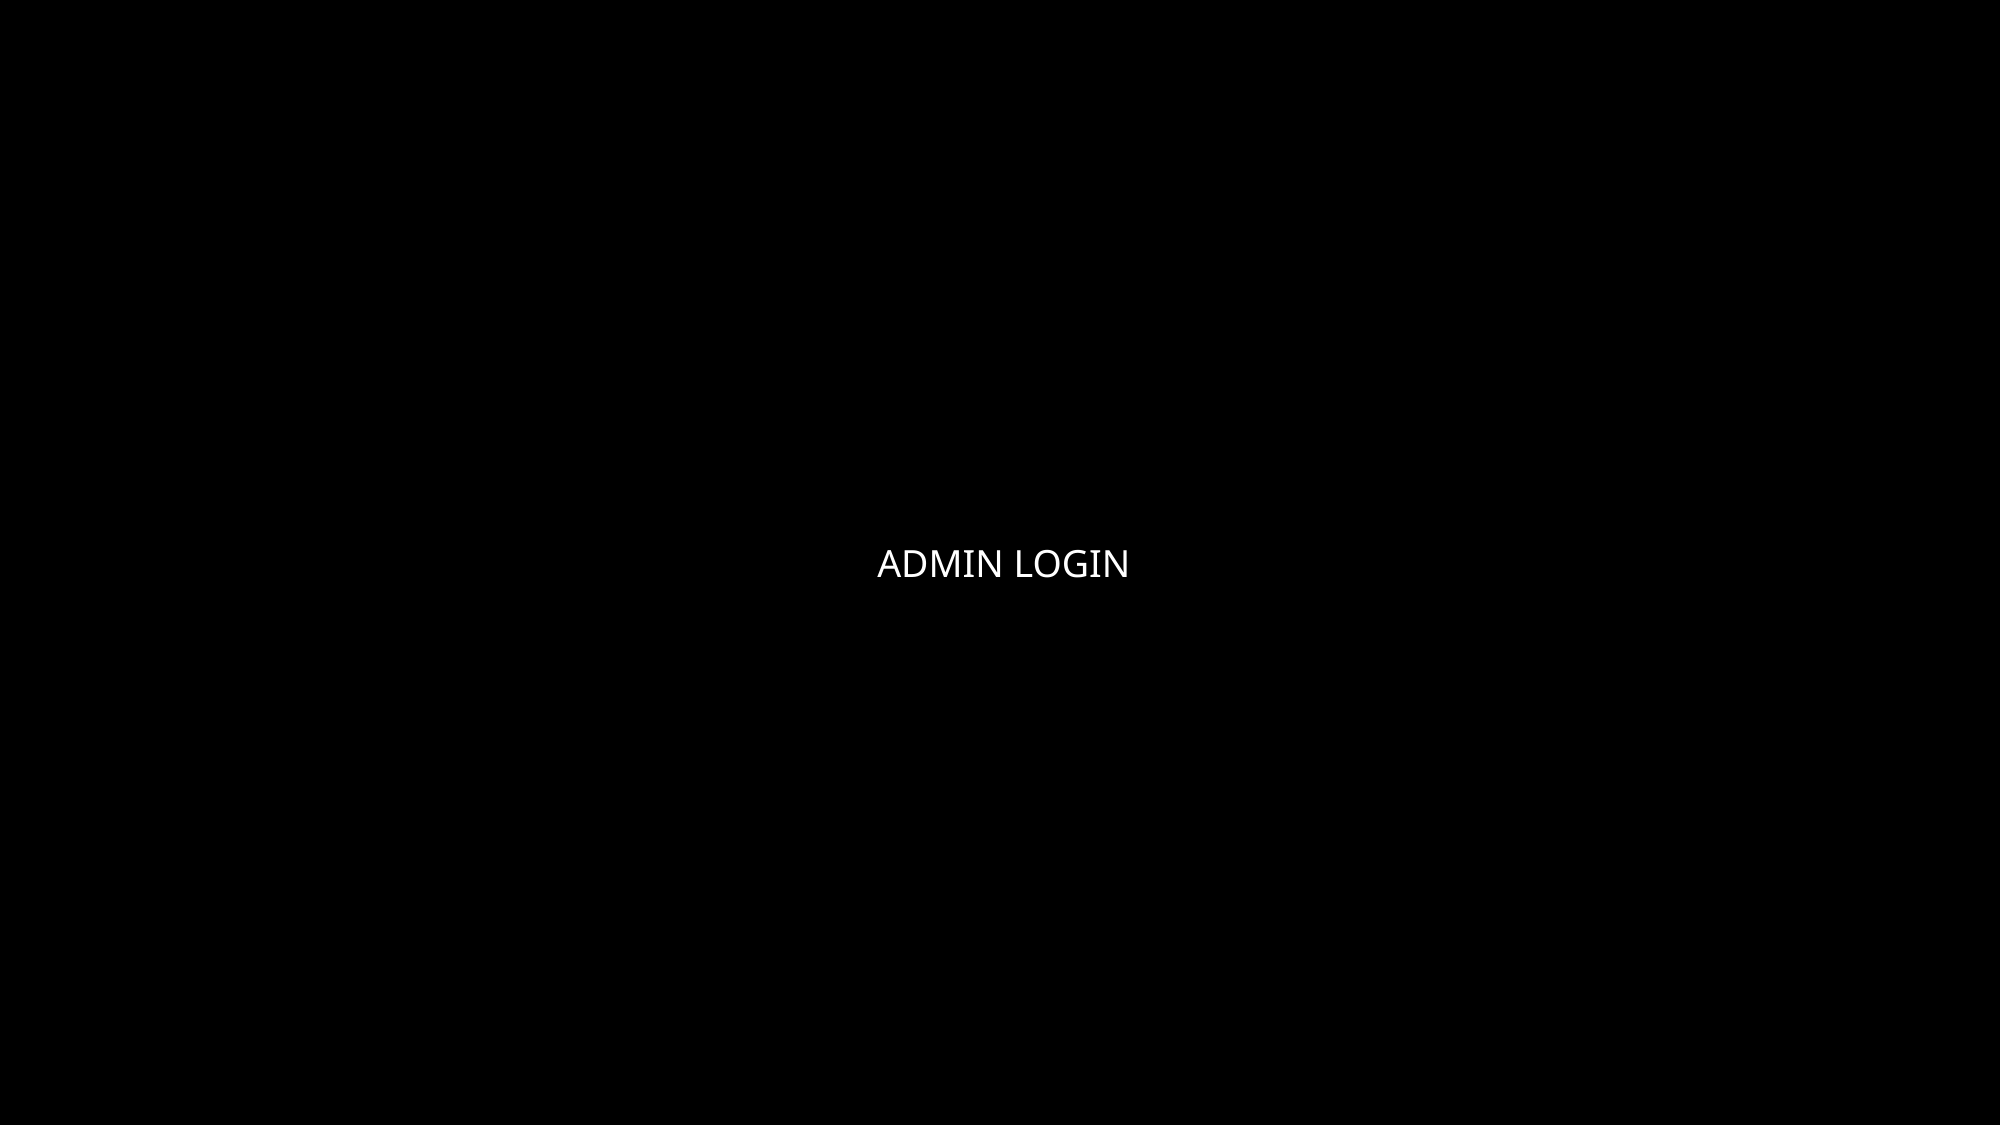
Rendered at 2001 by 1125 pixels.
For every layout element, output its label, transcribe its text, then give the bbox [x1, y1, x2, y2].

text_box ADMIN LOGIN [862, 532, 1146, 592]
